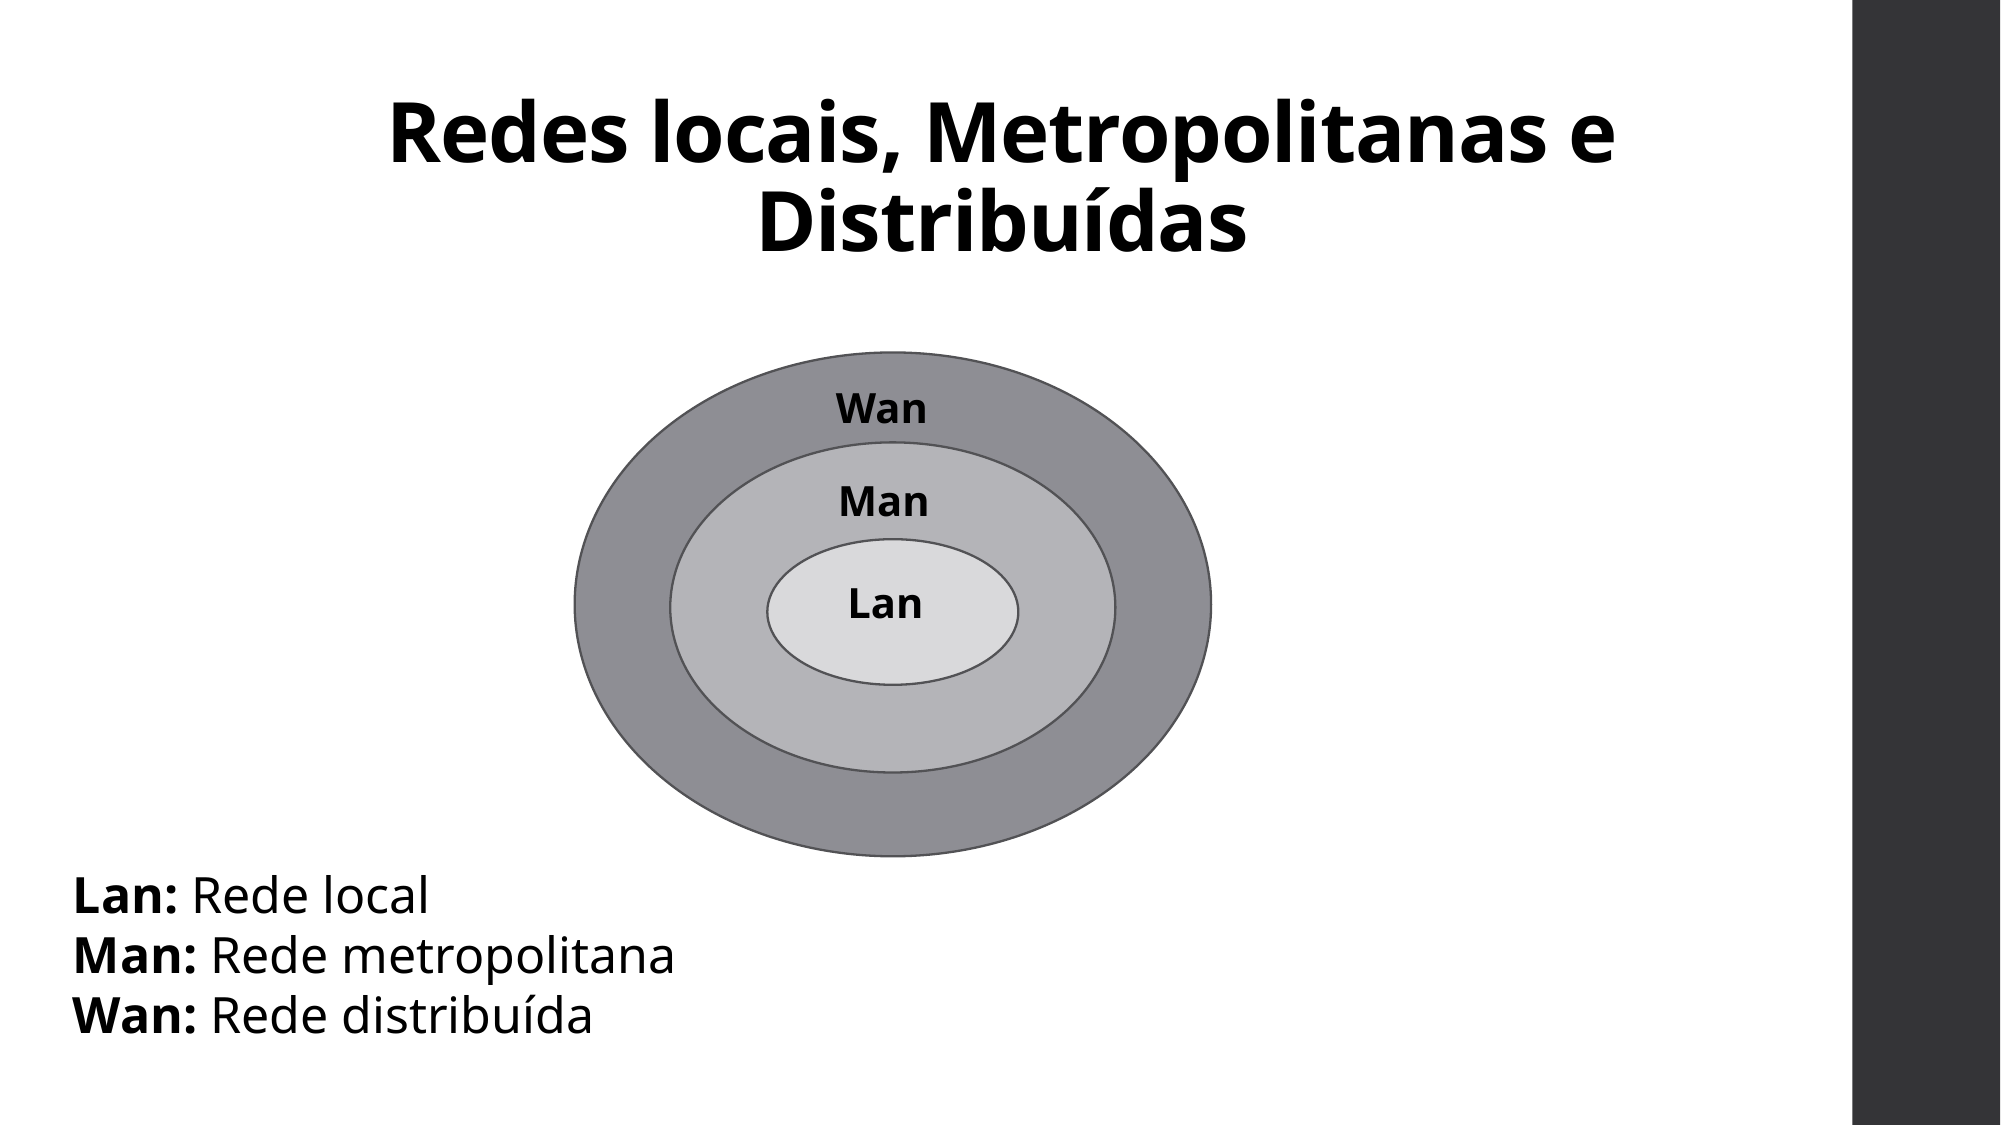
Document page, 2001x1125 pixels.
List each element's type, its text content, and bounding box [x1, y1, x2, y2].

text_box Lan [832, 569, 967, 635]
text_box [573, 351, 1213, 858]
text_box [669, 441, 1117, 774]
text_box Wan [821, 374, 955, 440]
text_box Man [823, 467, 967, 533]
text_box [766, 538, 1020, 686]
title Redes locais, Metropolitanas e Distribuídas [206, 60, 1797, 278]
text_box Lan: Rede local Man: Rede metropolitana Wan: Rede distribuída [58, 856, 753, 1051]
